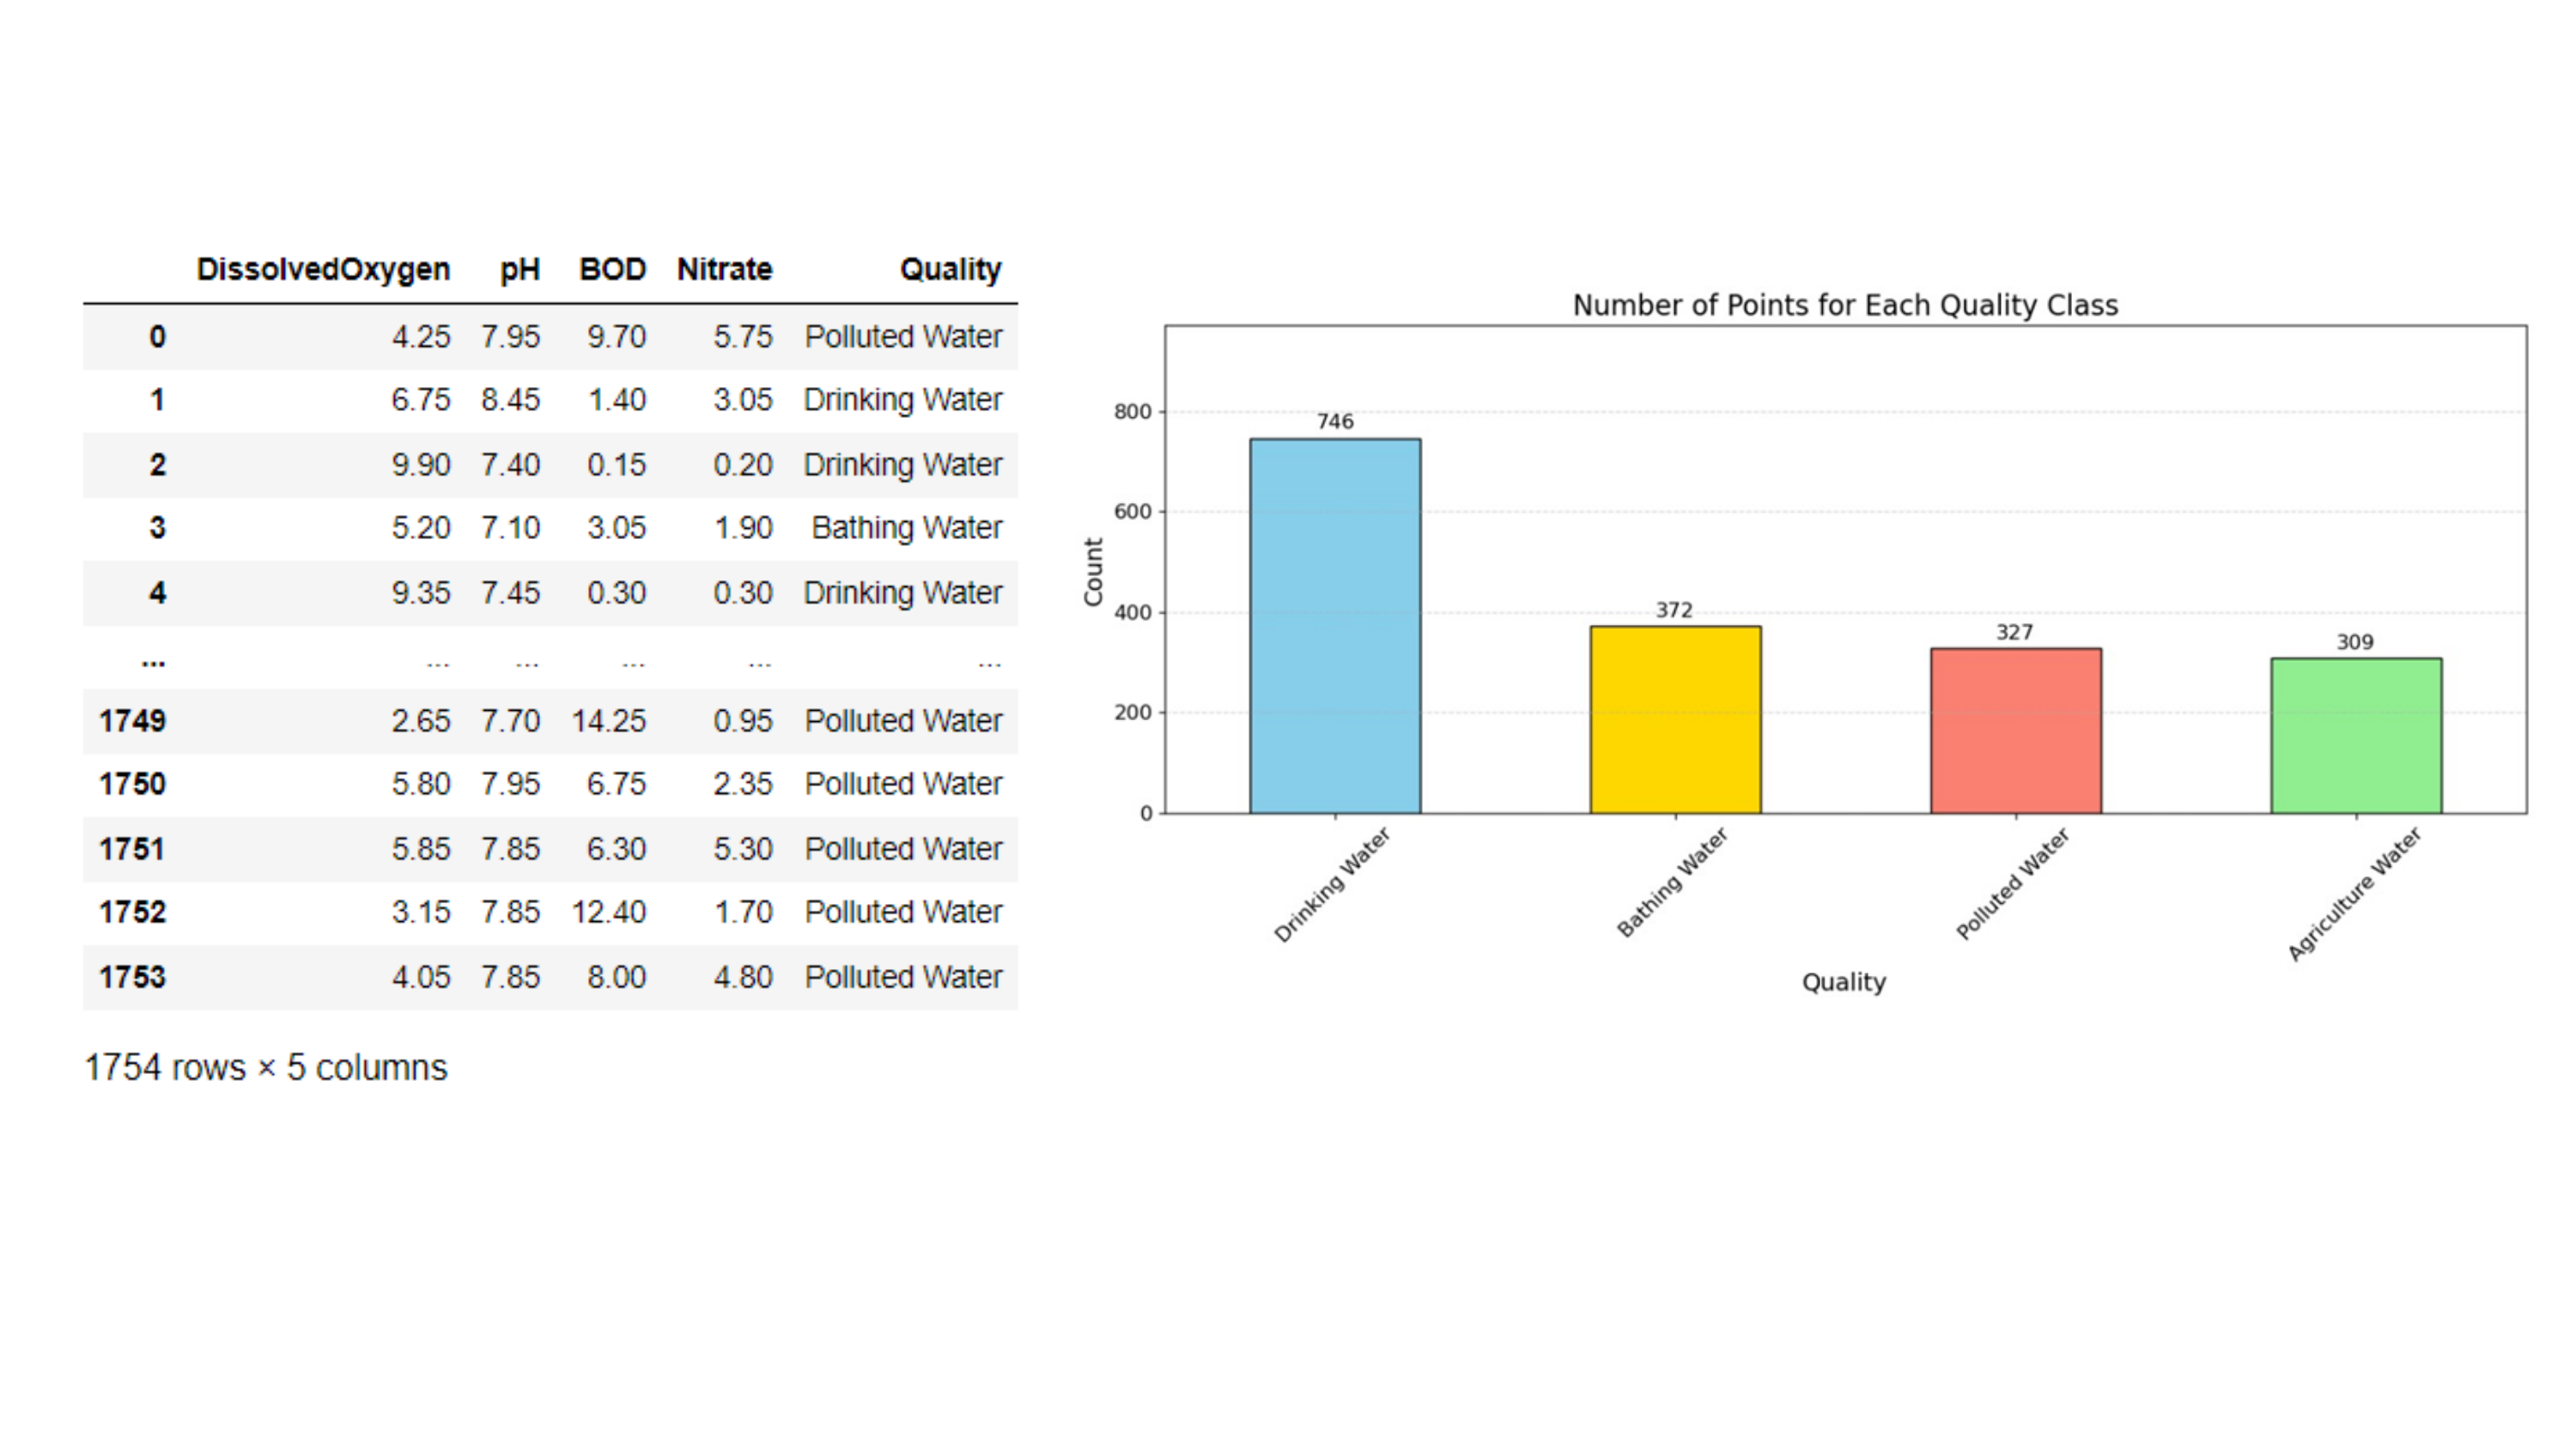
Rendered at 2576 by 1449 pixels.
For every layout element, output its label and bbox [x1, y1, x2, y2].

text_box [59, 234, 1028, 1092]
text_box [1048, 286, 2555, 997]
